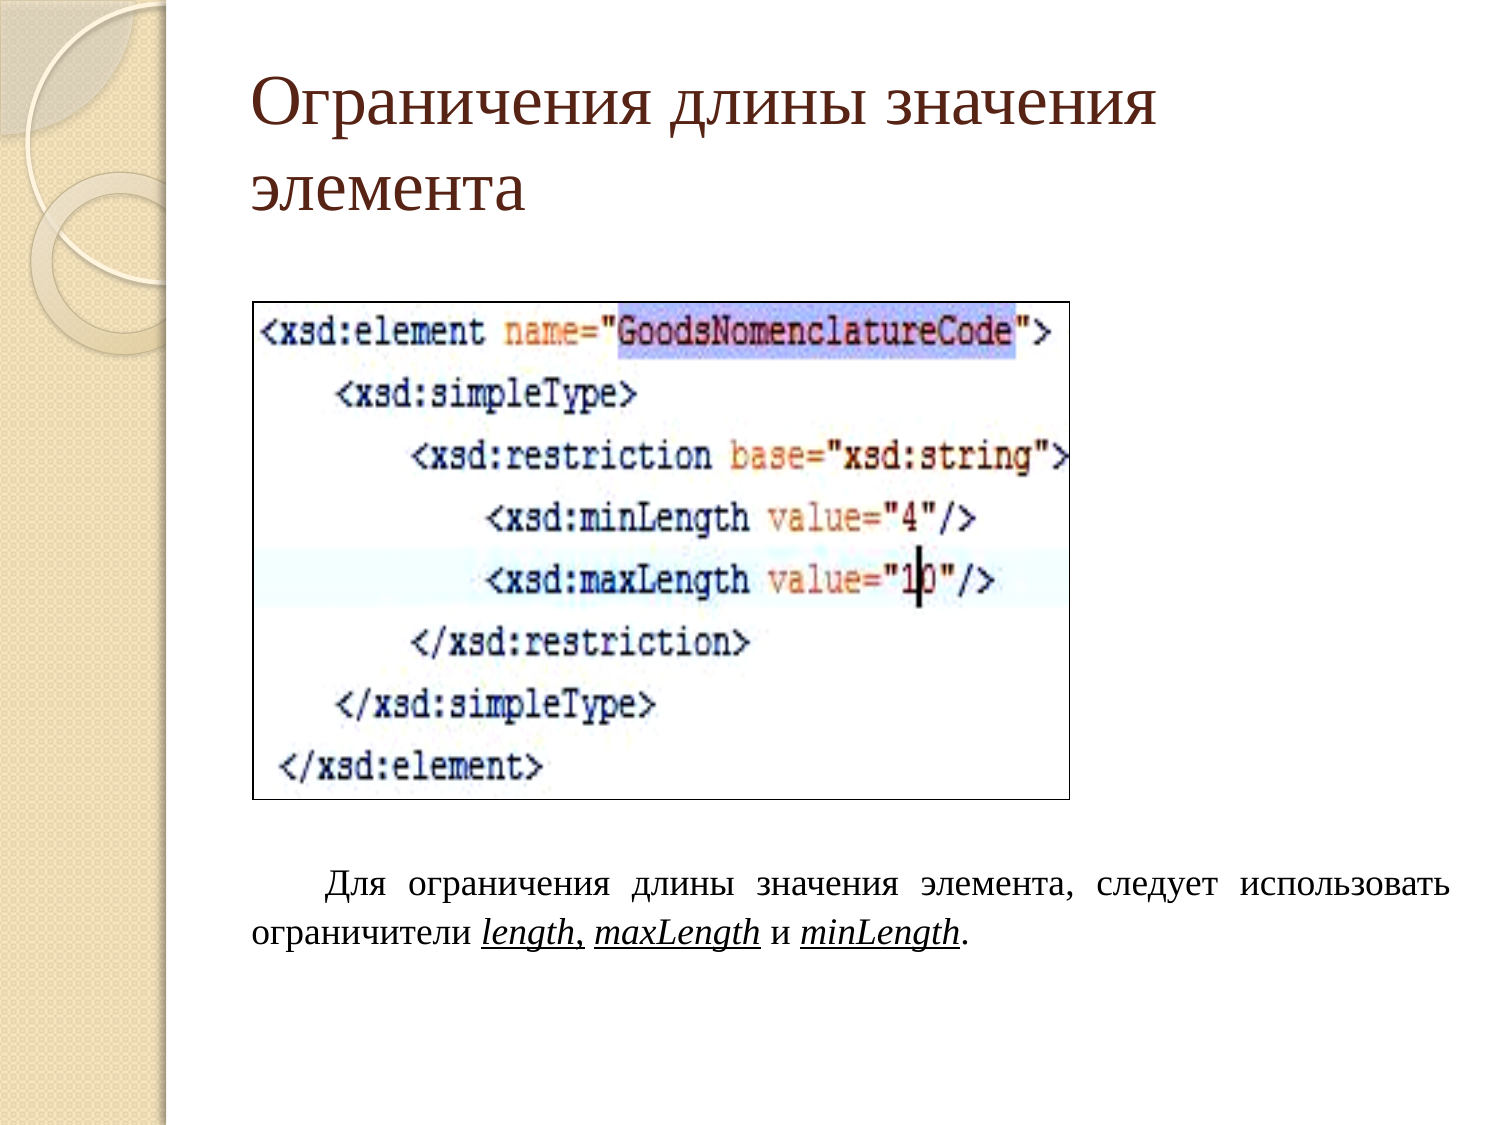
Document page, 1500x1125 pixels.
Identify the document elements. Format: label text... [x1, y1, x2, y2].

picture [253, 302, 1070, 799]
text_box Для ограничения длины значения элемента, следует использовать ограничители length, maxLength и minLength. [236, 845, 1467, 960]
title Ограничения длины значения элемента [235, 45, 1466, 233]
